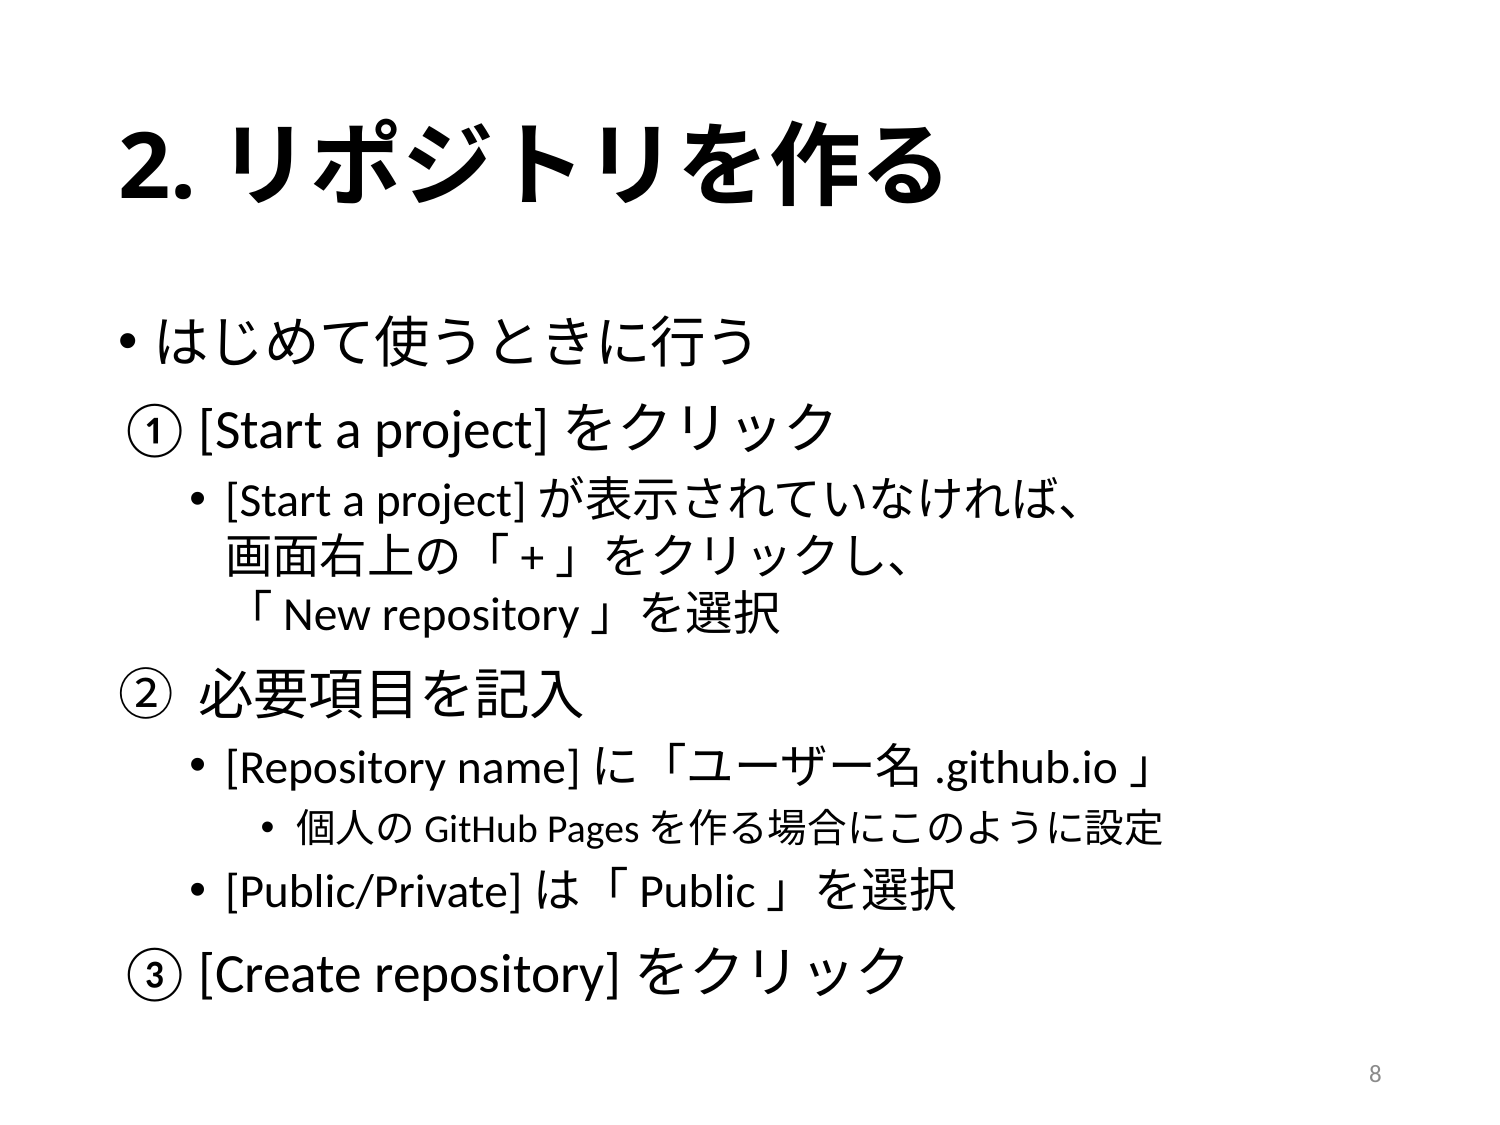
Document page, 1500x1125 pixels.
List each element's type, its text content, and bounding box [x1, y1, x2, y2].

list はじめて使うときに行う [Start a project]をクリック [Start a project]が表示されていなければ、 画面右上の「+」をクリックし、 「New repository」を選択 必要項目を記入 [Repository name]に「ユーザー名.github.io」 個人のGitHub Pagesを作る場合にこのように設定 [Public/Private]は「Public」を選択 [Create repository]をクリック [103, 299, 1397, 1014]
slide_number 8 [1059, 1042, 1397, 1103]
title 2.リポジトリを作る [103, 59, 1397, 278]
